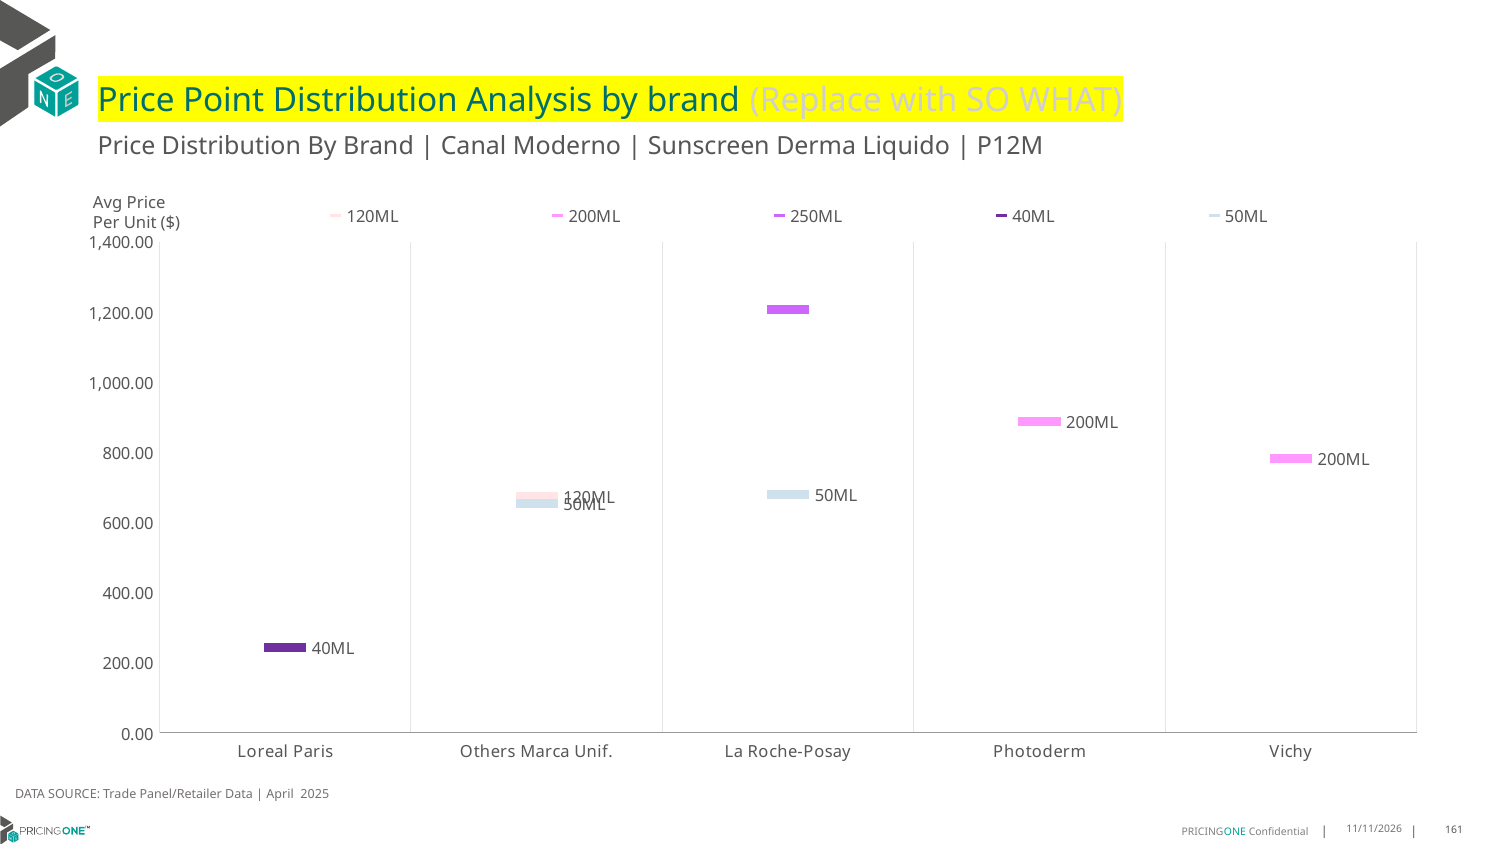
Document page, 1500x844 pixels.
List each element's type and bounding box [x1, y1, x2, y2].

list [82, 127, 1418, 186]
slide_number [1325, 815, 1479, 844]
title [82, 0, 1418, 127]
chart [88, 185, 1418, 776]
list [0, 776, 750, 814]
